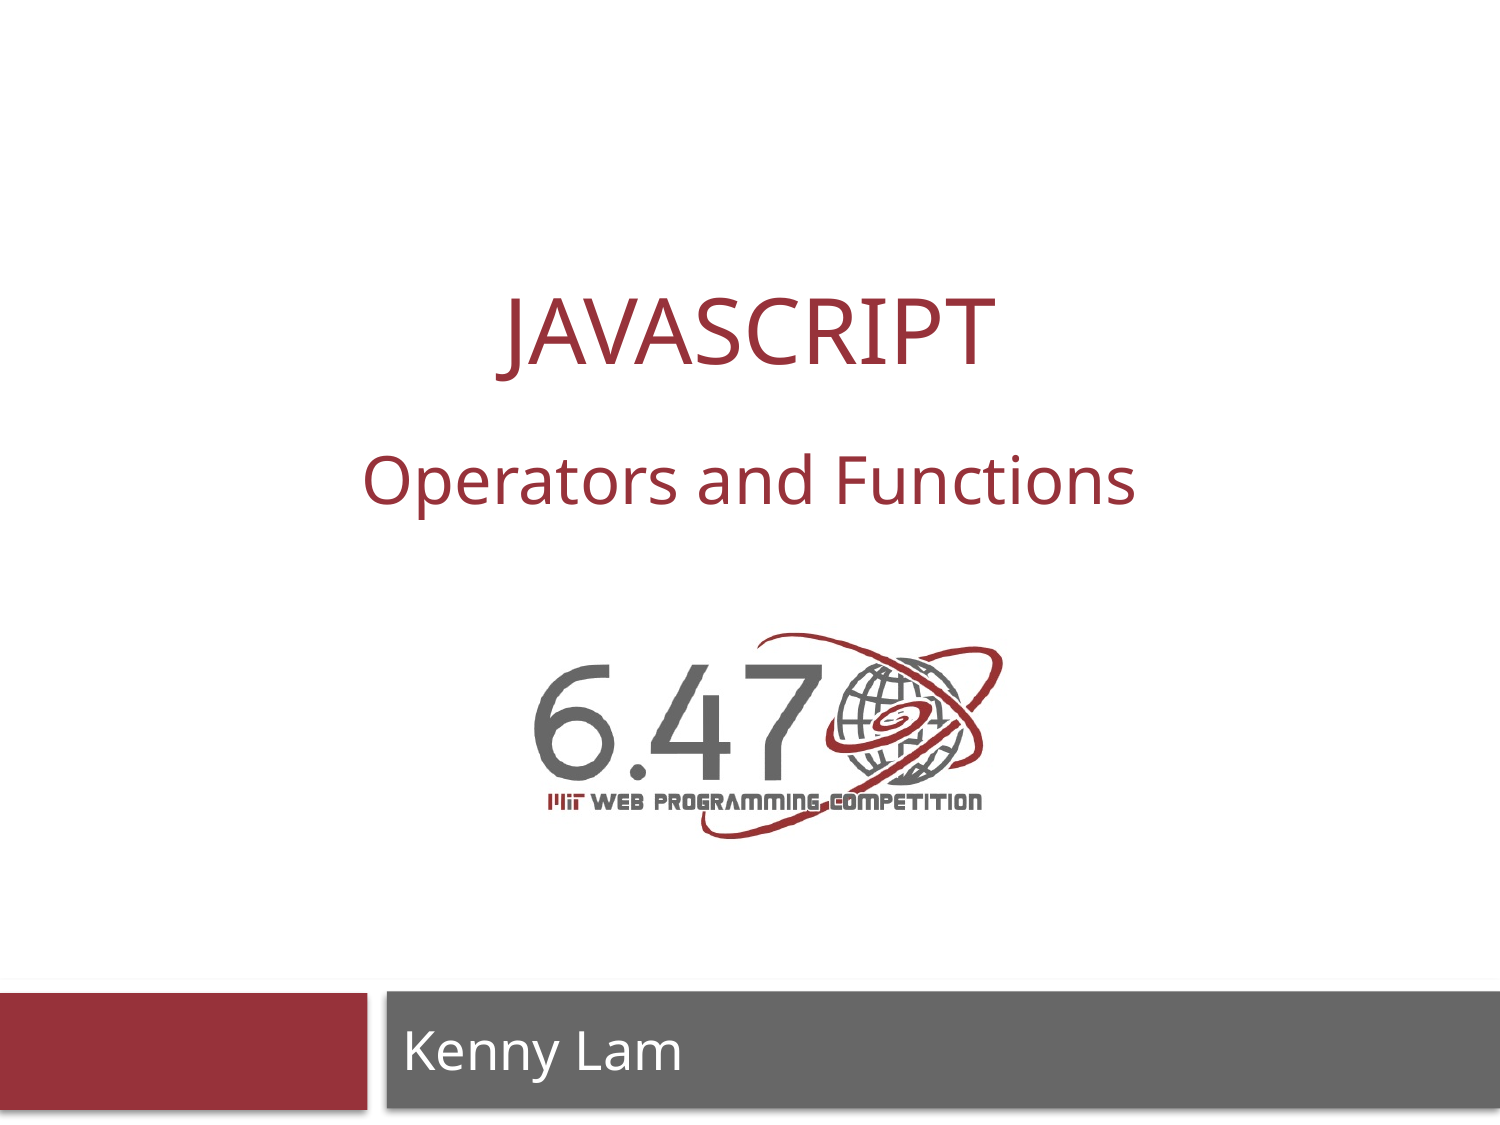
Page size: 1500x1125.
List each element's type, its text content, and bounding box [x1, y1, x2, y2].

subtitle Kenny Lam [387, 992, 1488, 1105]
picture [524, 624, 1021, 851]
title Javascript Operators and Functions [125, 87, 1375, 525]
